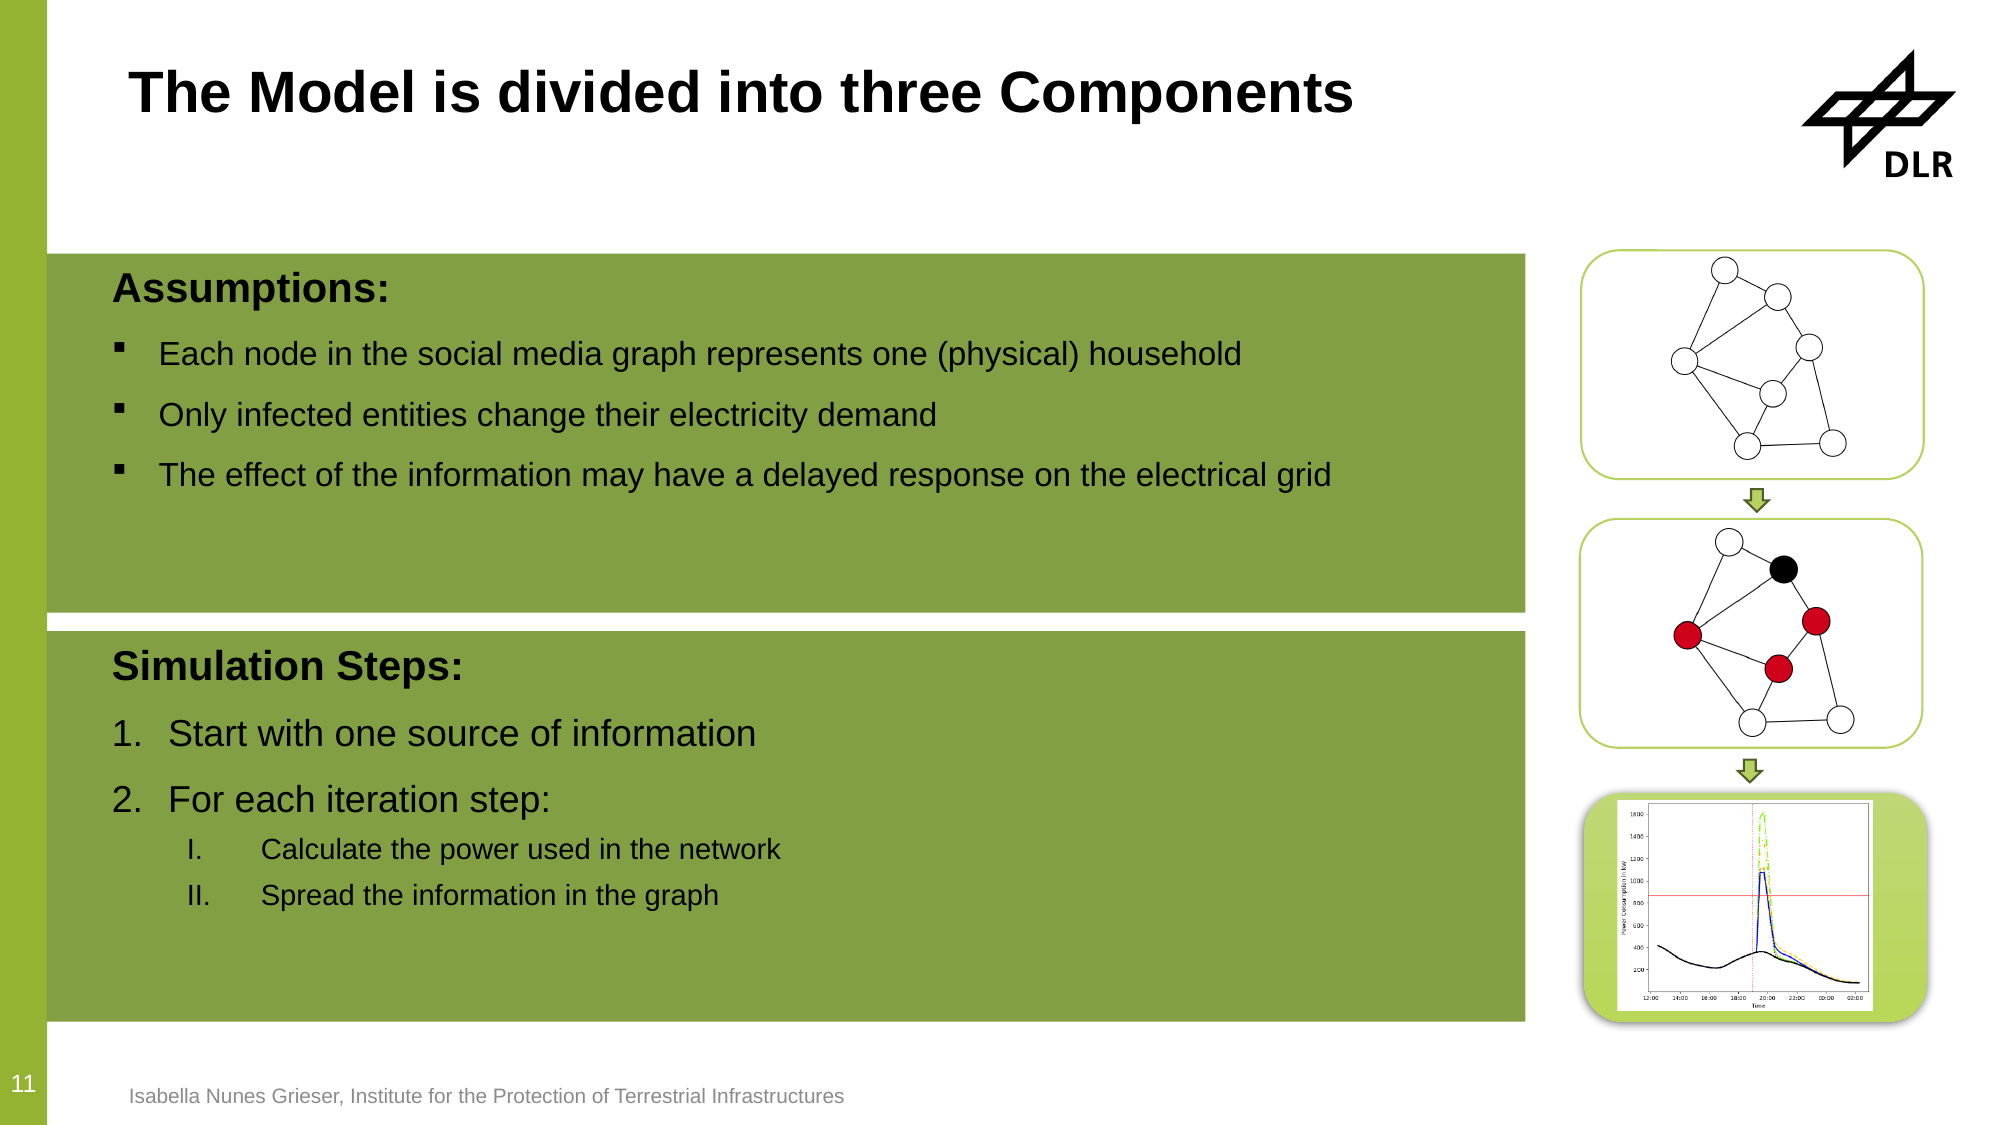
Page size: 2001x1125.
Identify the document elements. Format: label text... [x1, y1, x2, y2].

picture [1666, 516, 1872, 764]
text_box [1872, 517, 1924, 749]
picture [1801, 49, 1957, 178]
text_box Assumptions: Each node in the social media graph represents one (physical) household Only infected entities change their electricity demand The effect of the information may have a delayed response on the electrical grid [46, 253, 1526, 613]
title The Model is divided into three Components [114, 54, 1764, 217]
text_box [1742, 488, 1772, 514]
picture [1654, 253, 1877, 480]
slide_number 11 [0, 876, 48, 1113]
text_box [1578, 517, 1666, 749]
text_box [1580, 249, 1925, 481]
footer Isabella Nunes Grieser, Institute for the Protection of Terrestrial Infrastructures [114, 1073, 1499, 1116]
text_box Simulation Steps: Start with one source of information For each iteration step: Calculate the power used in the network Spread the information in the graph [46, 631, 1526, 1022]
picture [1617, 799, 1873, 1011]
text_box [1735, 764, 1765, 784]
text_box [1584, 792, 1927, 1022]
